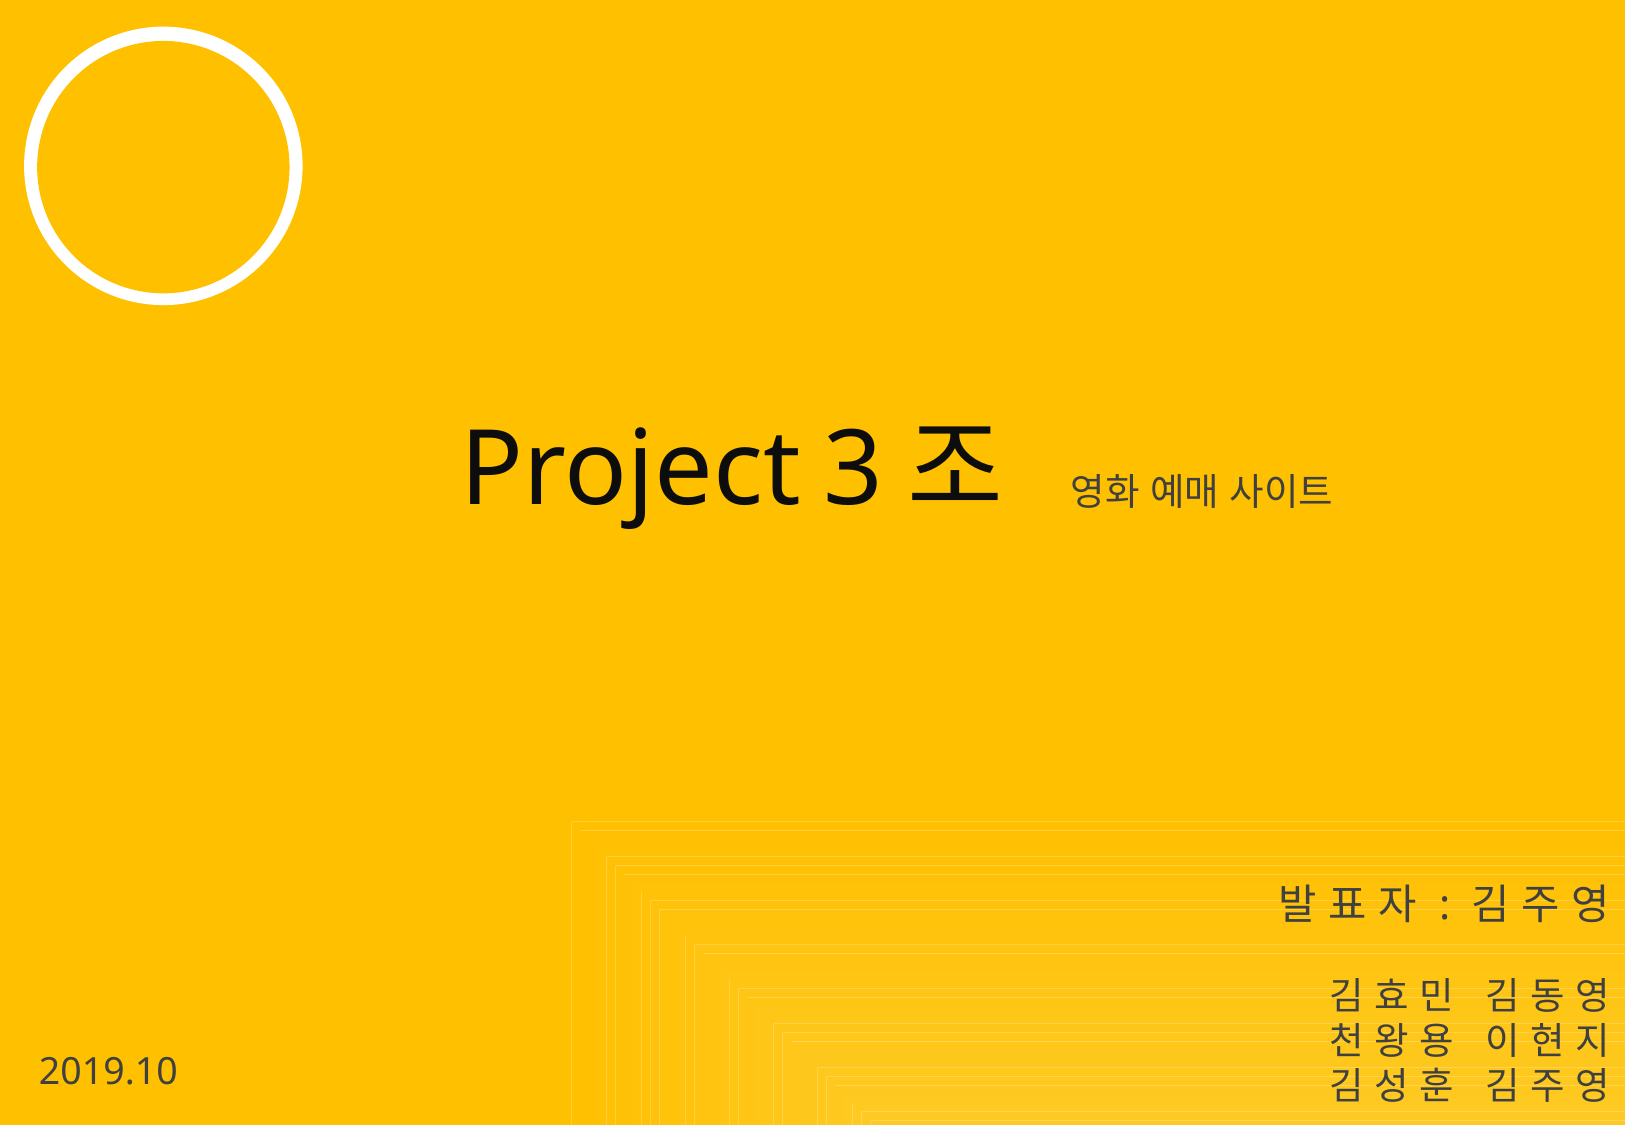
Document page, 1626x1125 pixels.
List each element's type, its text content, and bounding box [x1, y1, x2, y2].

text_box 김 효 민 김 동 영 천 왕 용 이 현 지 김 성 훈 김 주 영 [1273, 964, 1625, 1114]
text_box [36, 39, 291, 295]
text_box Project 3조 [117, 392, 1347, 533]
text_box [0, 0, 1625, 1125]
text_box 영화 예매 사이트 [1036, 460, 1369, 521]
text_box 2019.10 [24, 1039, 303, 1100]
text_box 발 표 자 : 김 주 영 [1036, 870, 1625, 936]
text_box [23, 25, 304, 307]
